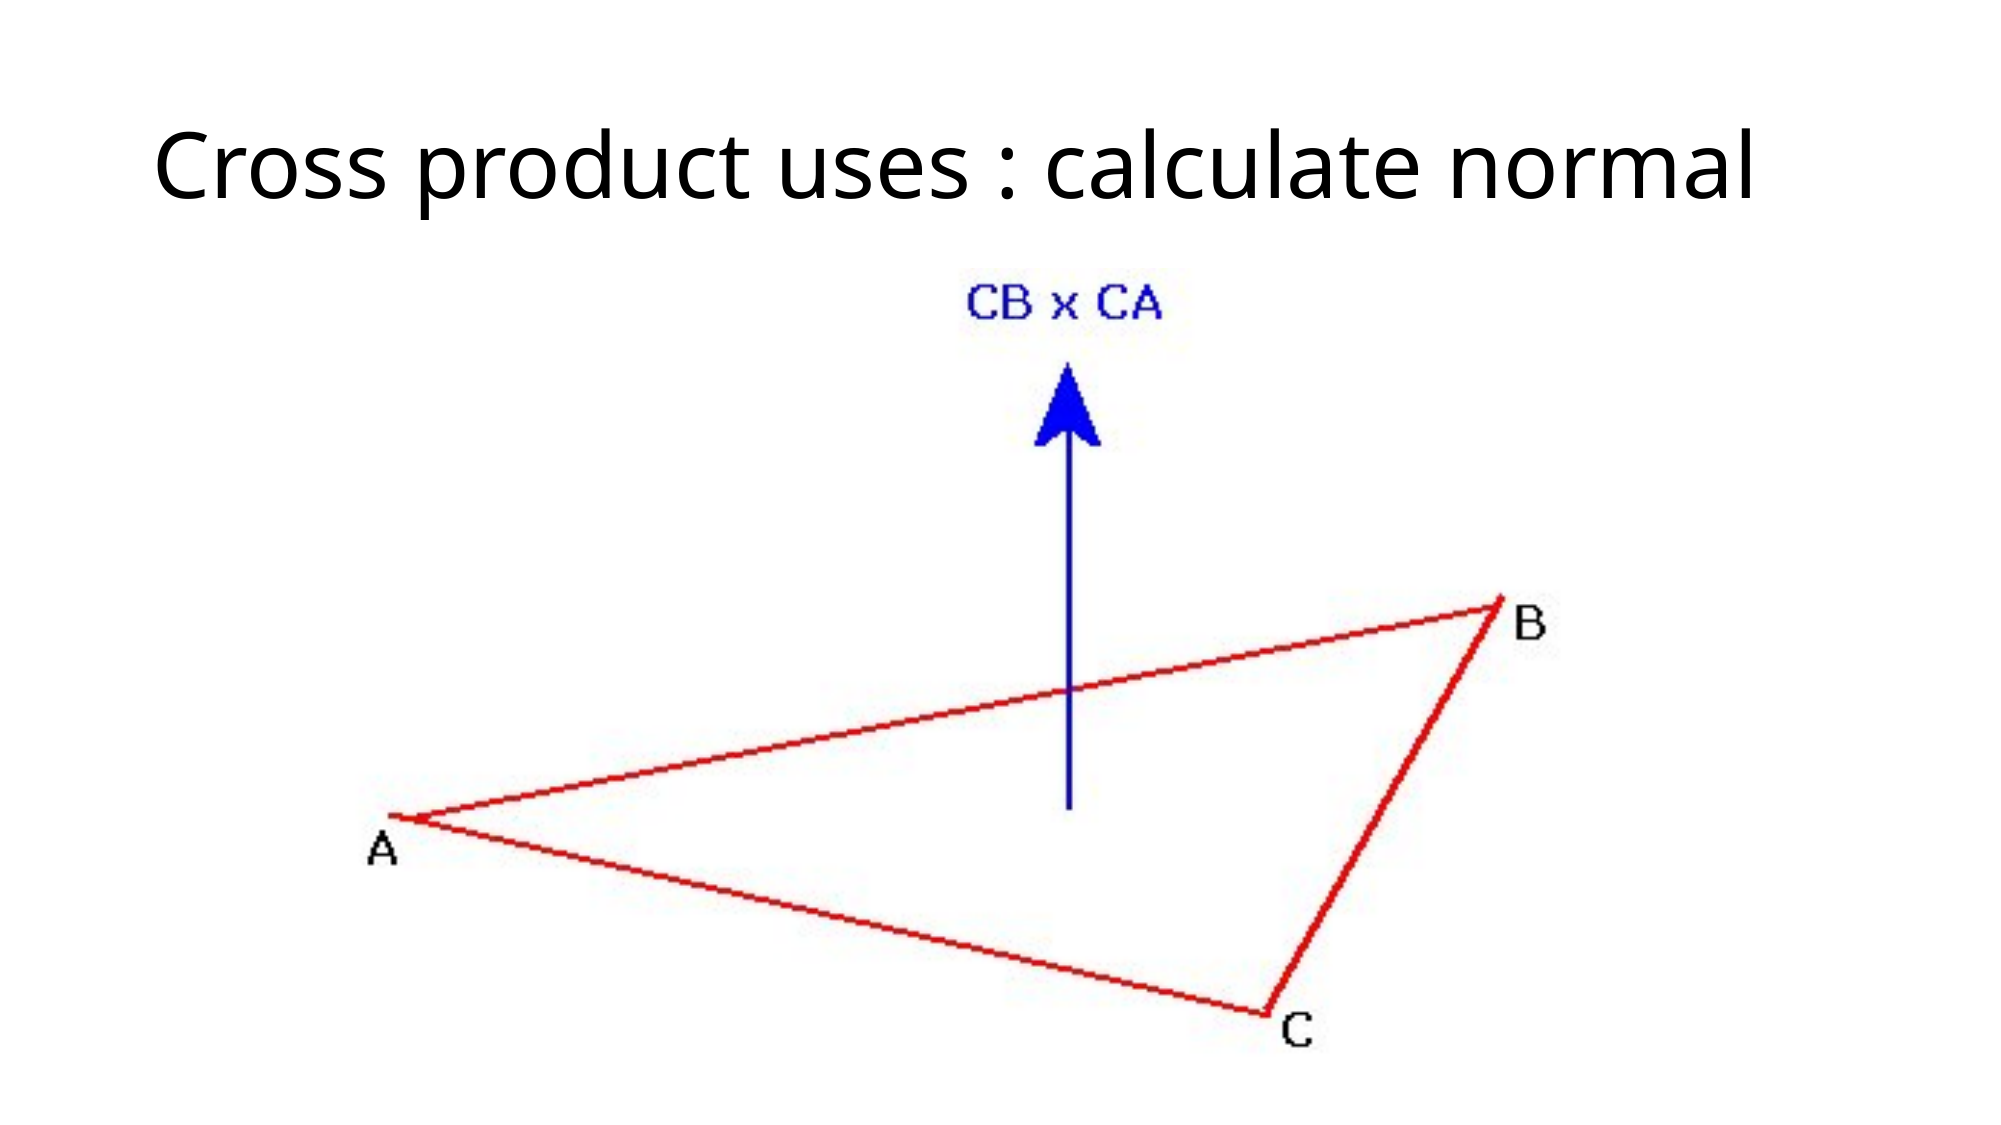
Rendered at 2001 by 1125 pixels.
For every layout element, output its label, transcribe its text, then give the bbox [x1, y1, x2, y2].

title Cross product uses : calculate normal [137, 59, 1863, 278]
picture [313, 268, 1604, 1117]
